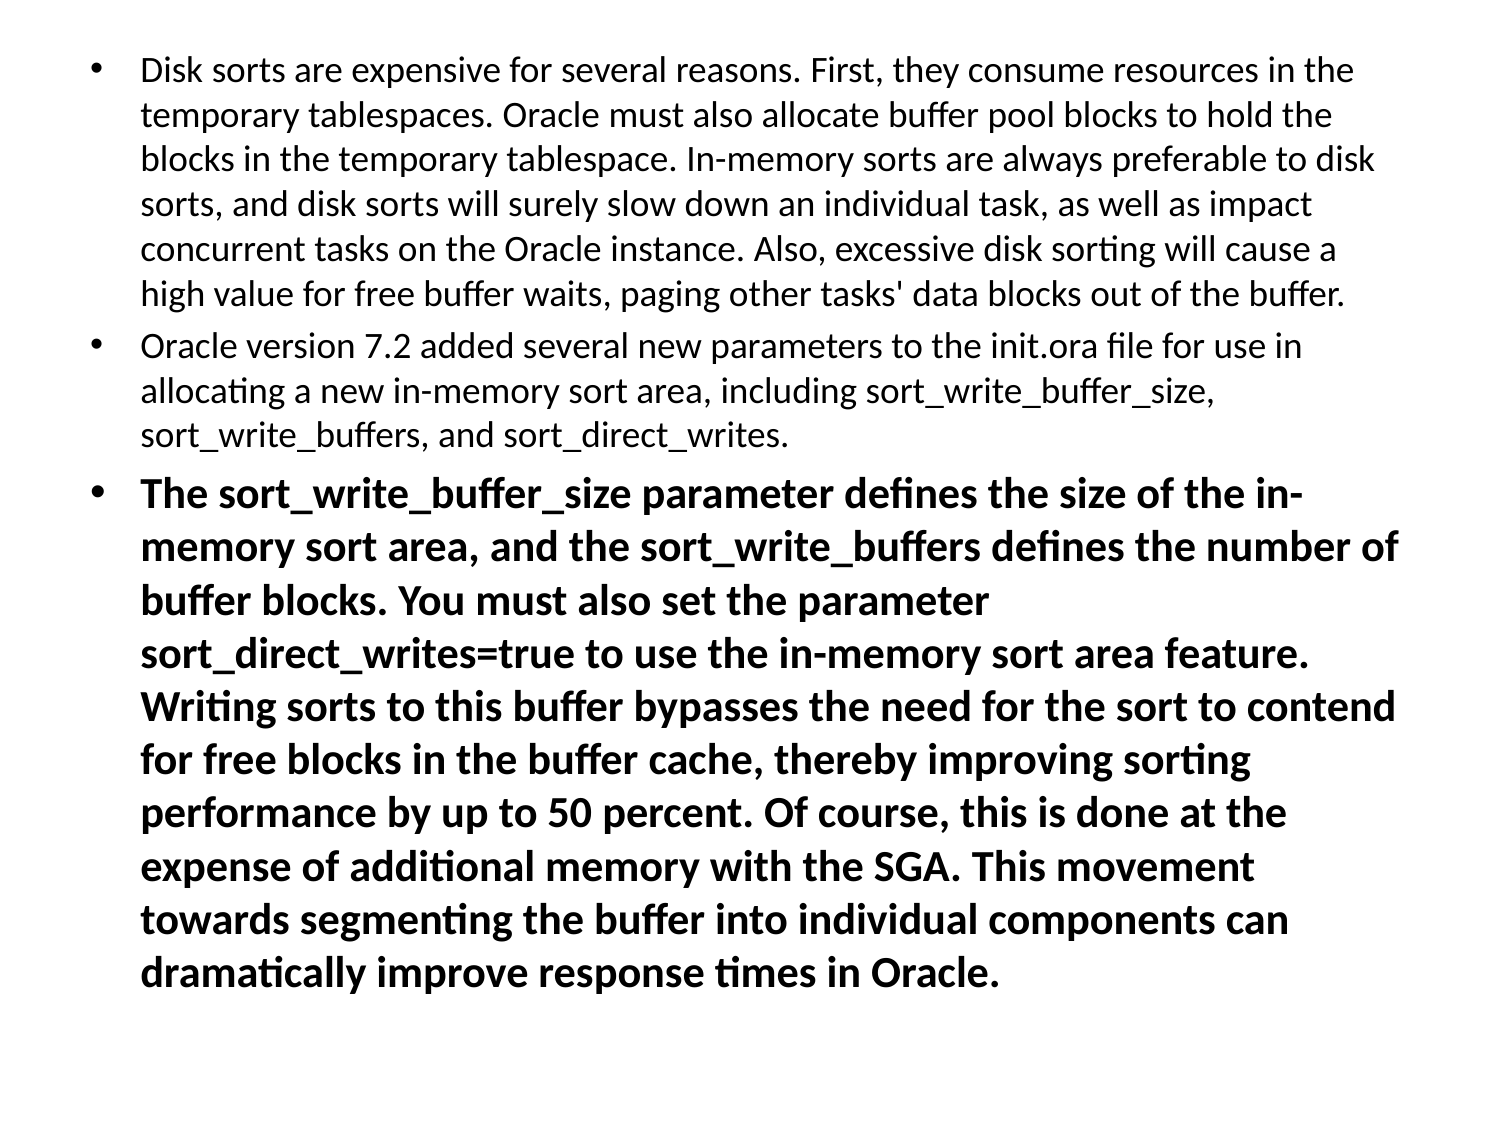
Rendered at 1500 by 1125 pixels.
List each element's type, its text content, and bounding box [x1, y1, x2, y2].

list Disk sorts are expensive for several reasons. First, they consume resources in the temporary tablespaces. Oracle must also allocate buffer pool blocks to hold the blocks in the temporary tablespace. In-memory sorts are always preferable to disk sorts, and disk sorts will surely slow down an individual task, as well as impact concurrent tasks on the Oracle instance. Also, excessive disk sorting will cause a high value for free buffer waits, paging other tasks' data blocks out of the buffer. Oracle version 7.2 added several new parameters to the init.ora file for use in allocating a new in-memory sort area, including sort_write_buffer_size, sort_write_buffers, and sort_direct_writes. The sort_write_buffer_size parameter defines the size of the in-memory sort area, and the sort_write_buffers defines the number of buffer blocks. You must also set the parameter sort_direct_writes=true to use the in-memory sort area feature. Writing sorts to this buffer bypasses the need for the sort to contend for free blocks in the buffer cache, thereby improving sorting performance by up to 50 percent. Of course, this is done at the expense of additional memory with the SGA. This movement towards segmenting the buffer into individual components can dramatically improve response times in Oracle. [75, 37, 1425, 1005]
